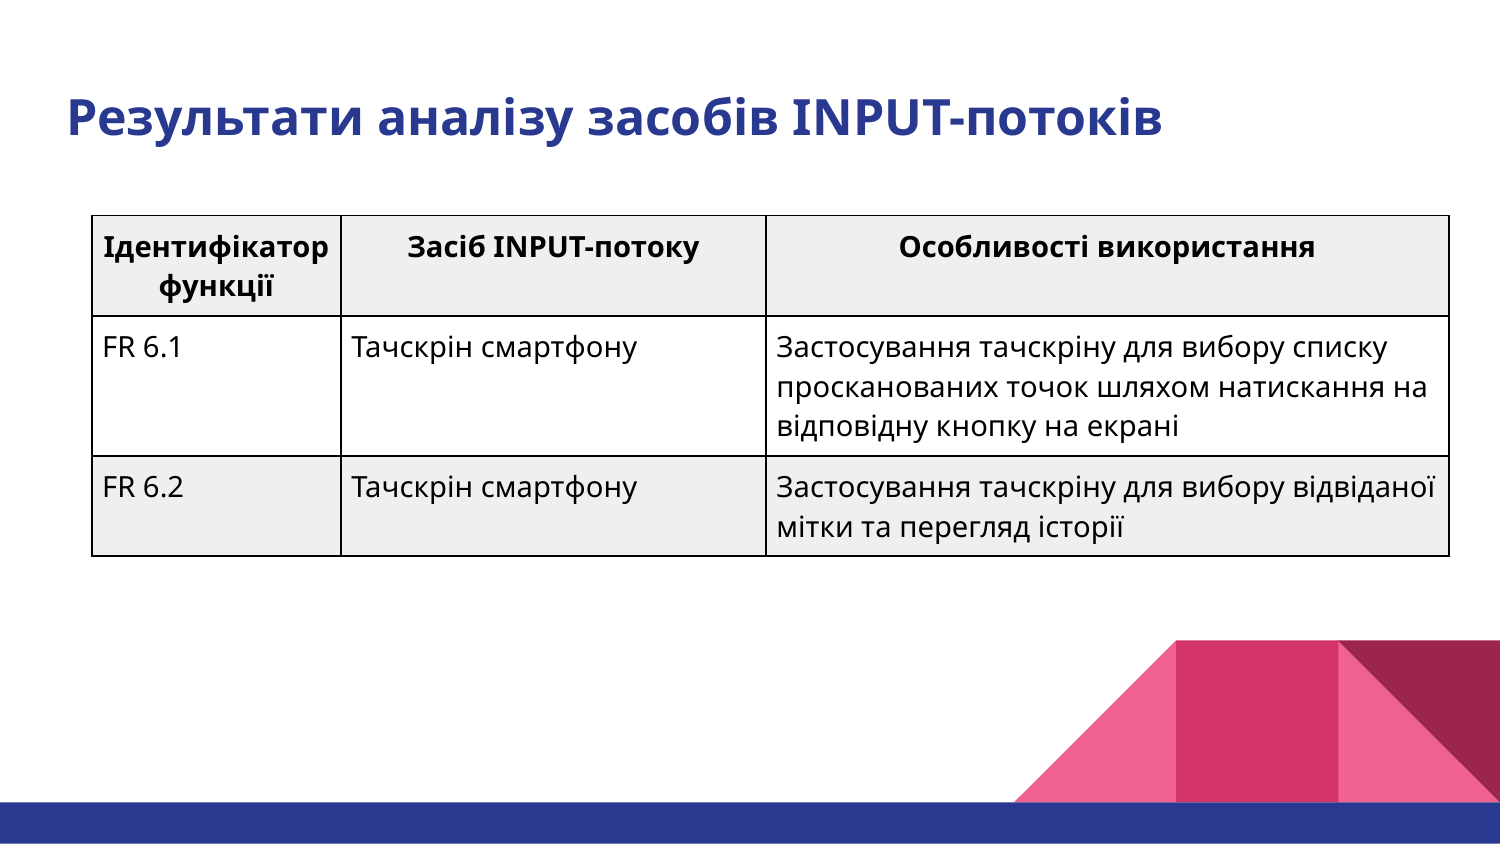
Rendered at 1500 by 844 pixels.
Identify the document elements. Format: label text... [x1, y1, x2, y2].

title Результати аналізу засобів INPUT-потоків [51, 67, 1449, 167]
table_cell Застосування тачскріну для вибору відвіданої мітки та перегляд історії [767, 457, 1448, 555]
table_cell Застосування тачскріну для вибору списку просканованих точок шляхом натискання на відповідну кнопку на екрані [767, 317, 1448, 455]
table_header Ідентифікатор функції [93, 216, 340, 315]
table_header Засіб INPUT-потоку [342, 216, 765, 315]
table_cell Тачскрін смартфону [342, 457, 765, 555]
table_header Особливості використання [767, 216, 1448, 315]
table_cell FR 6.2 [93, 457, 340, 555]
table_cell FR 6.1 [93, 317, 340, 455]
table_cell Тачскрін смартфону [342, 317, 765, 455]
